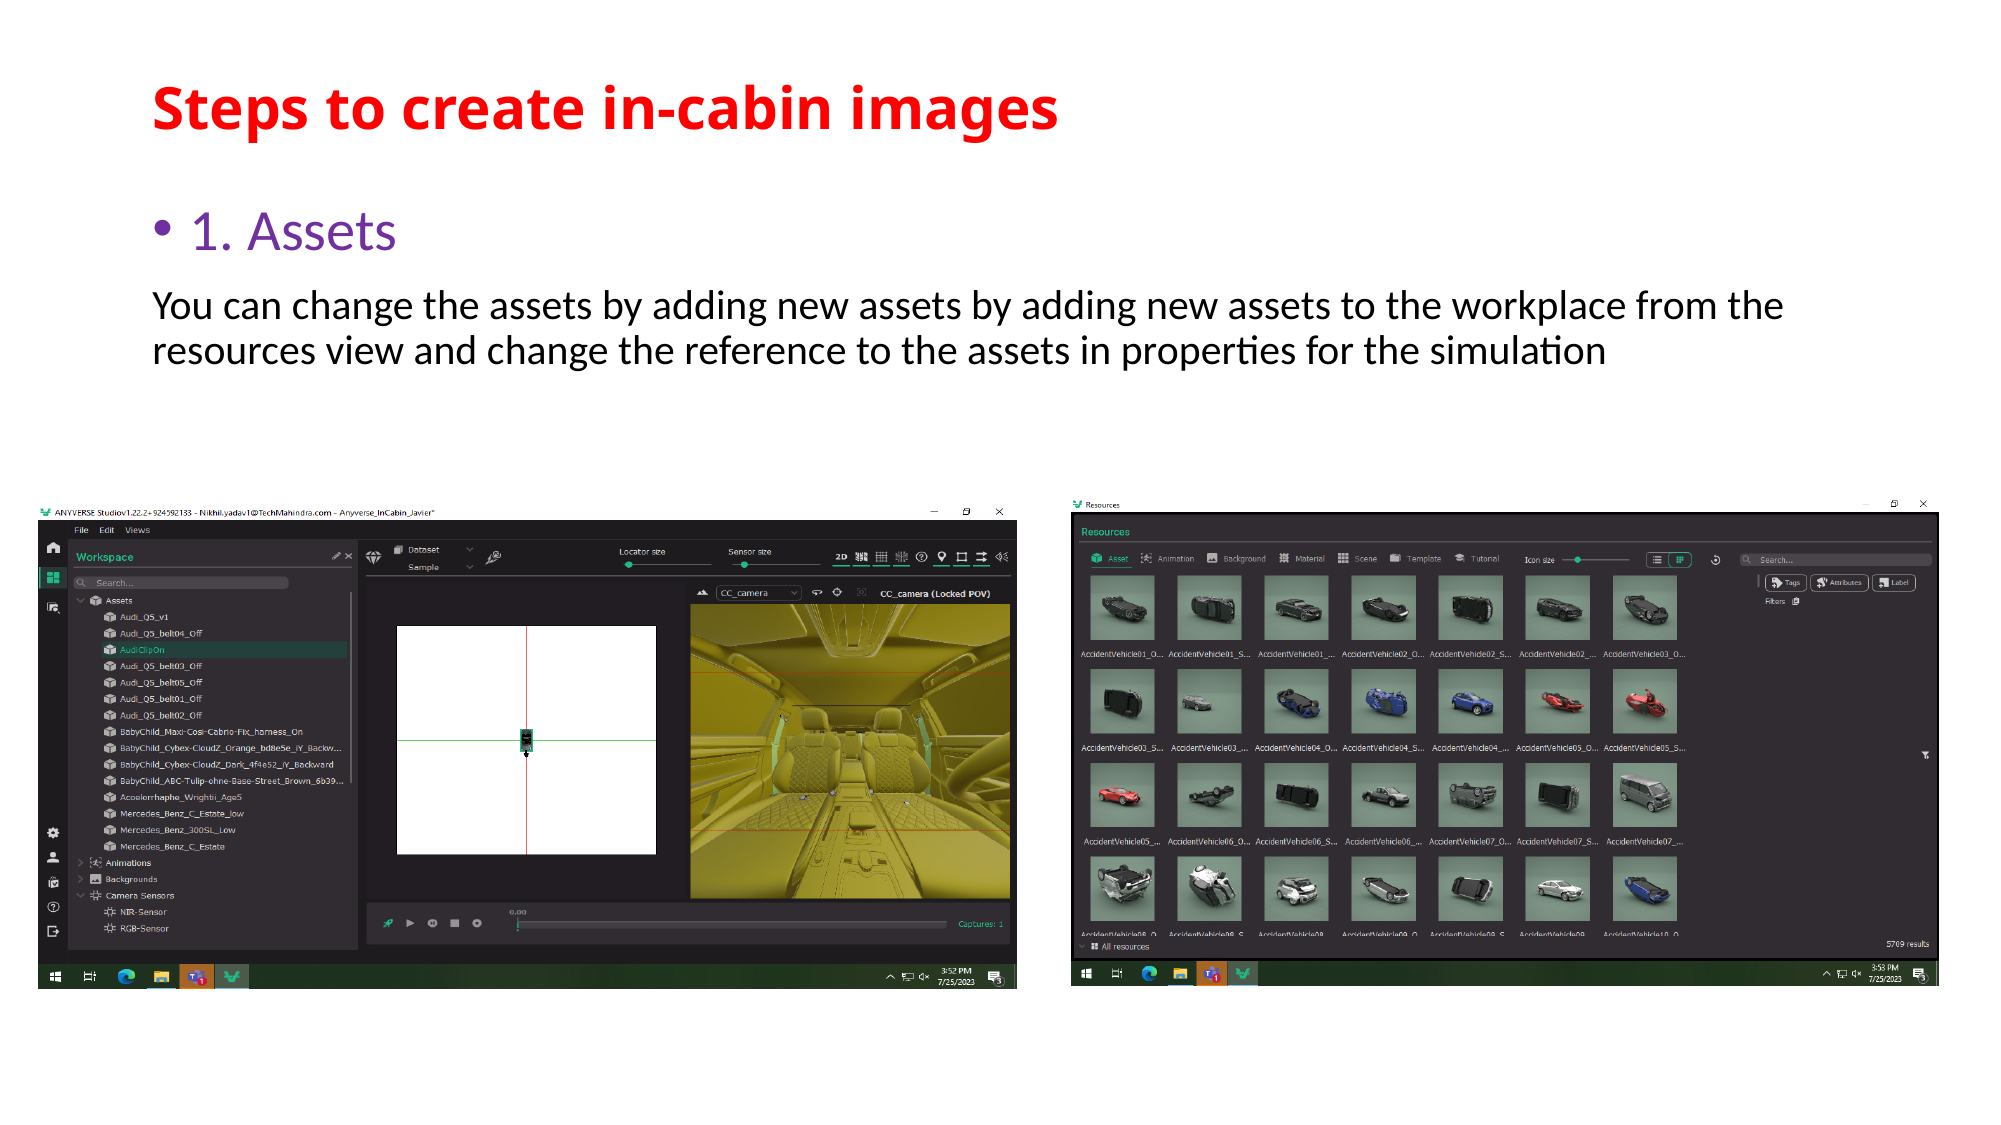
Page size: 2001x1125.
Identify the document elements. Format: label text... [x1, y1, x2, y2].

picture [1071, 497, 1939, 986]
list 1. Assets You can change the assets by adding new assets by adding new assets to the workplace from the resources view and change the reference to the assets in properties for the simulation [137, 192, 1863, 907]
picture [38, 505, 1017, 989]
title Steps to create in-cabin images [137, 59, 1863, 161]
